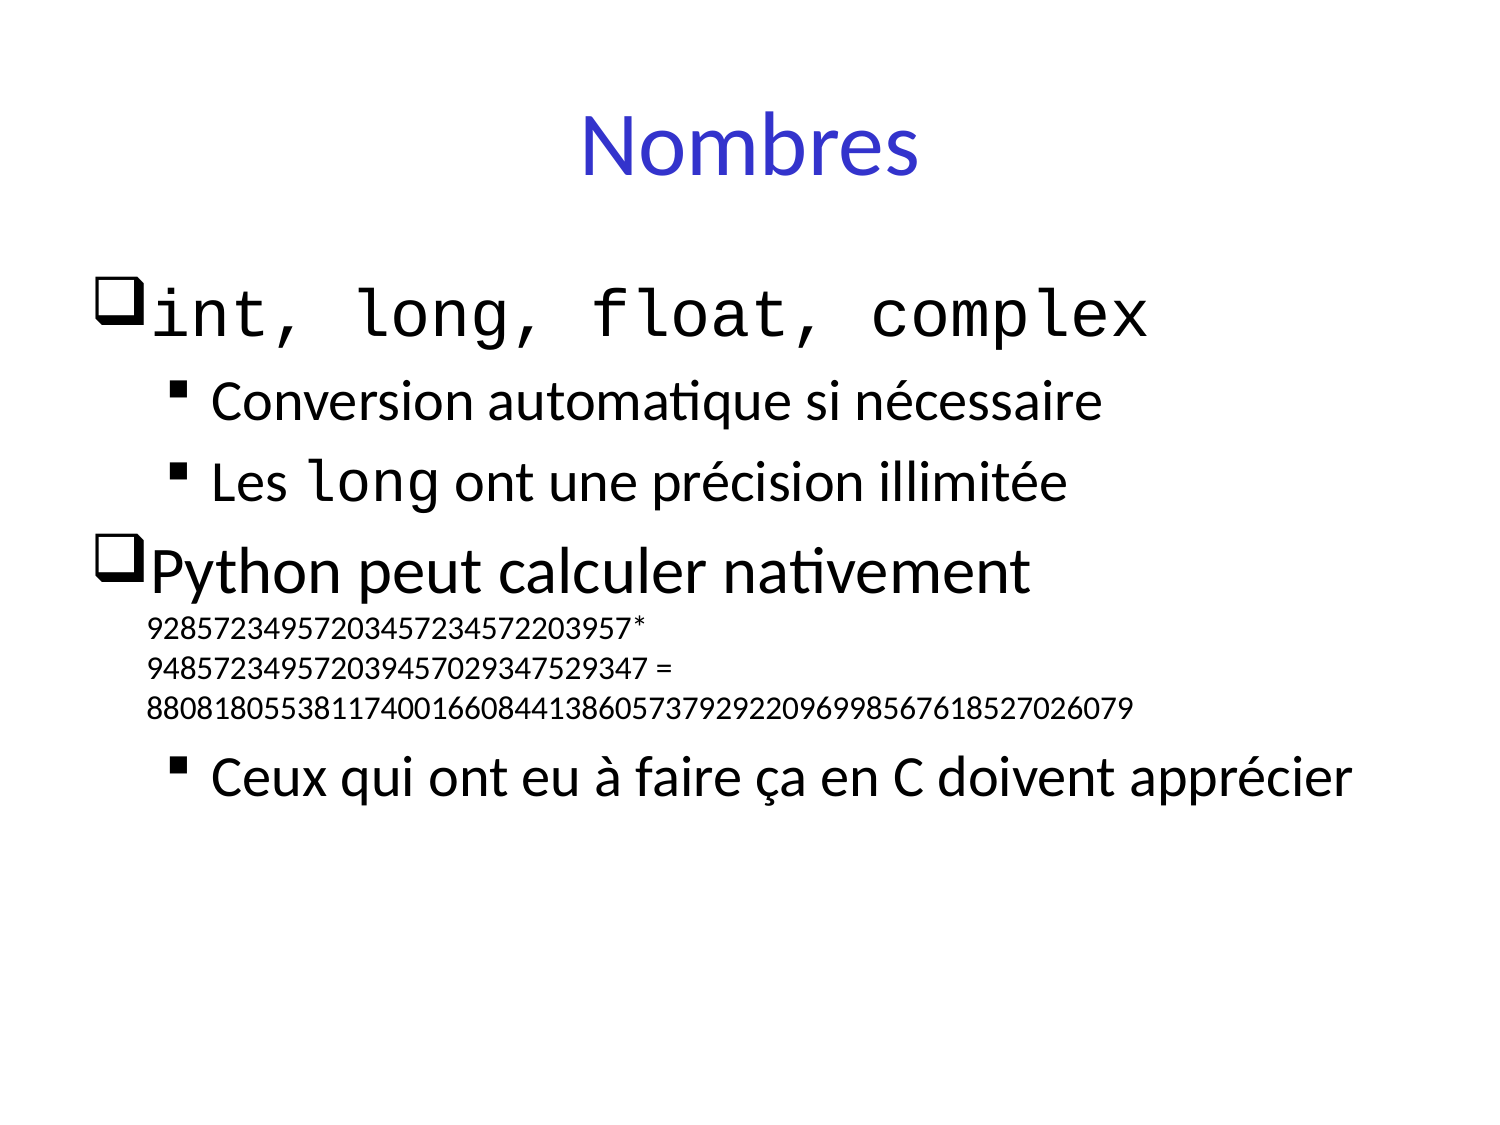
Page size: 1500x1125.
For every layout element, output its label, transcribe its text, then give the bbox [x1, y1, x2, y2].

title Nombres [75, 45, 1425, 233]
list int, long, float, complex Conversion automatique si nécessaire Les long ont une précision illimitée Python peut calculer nativement 92857234957203457234572203957* 948572349572039457029347529347 = 88081805538117400166084413860573792922096998567618527026079 Ceux qui ont eu à faire ça en C doivent apprécier [75, 262, 1425, 1005]
